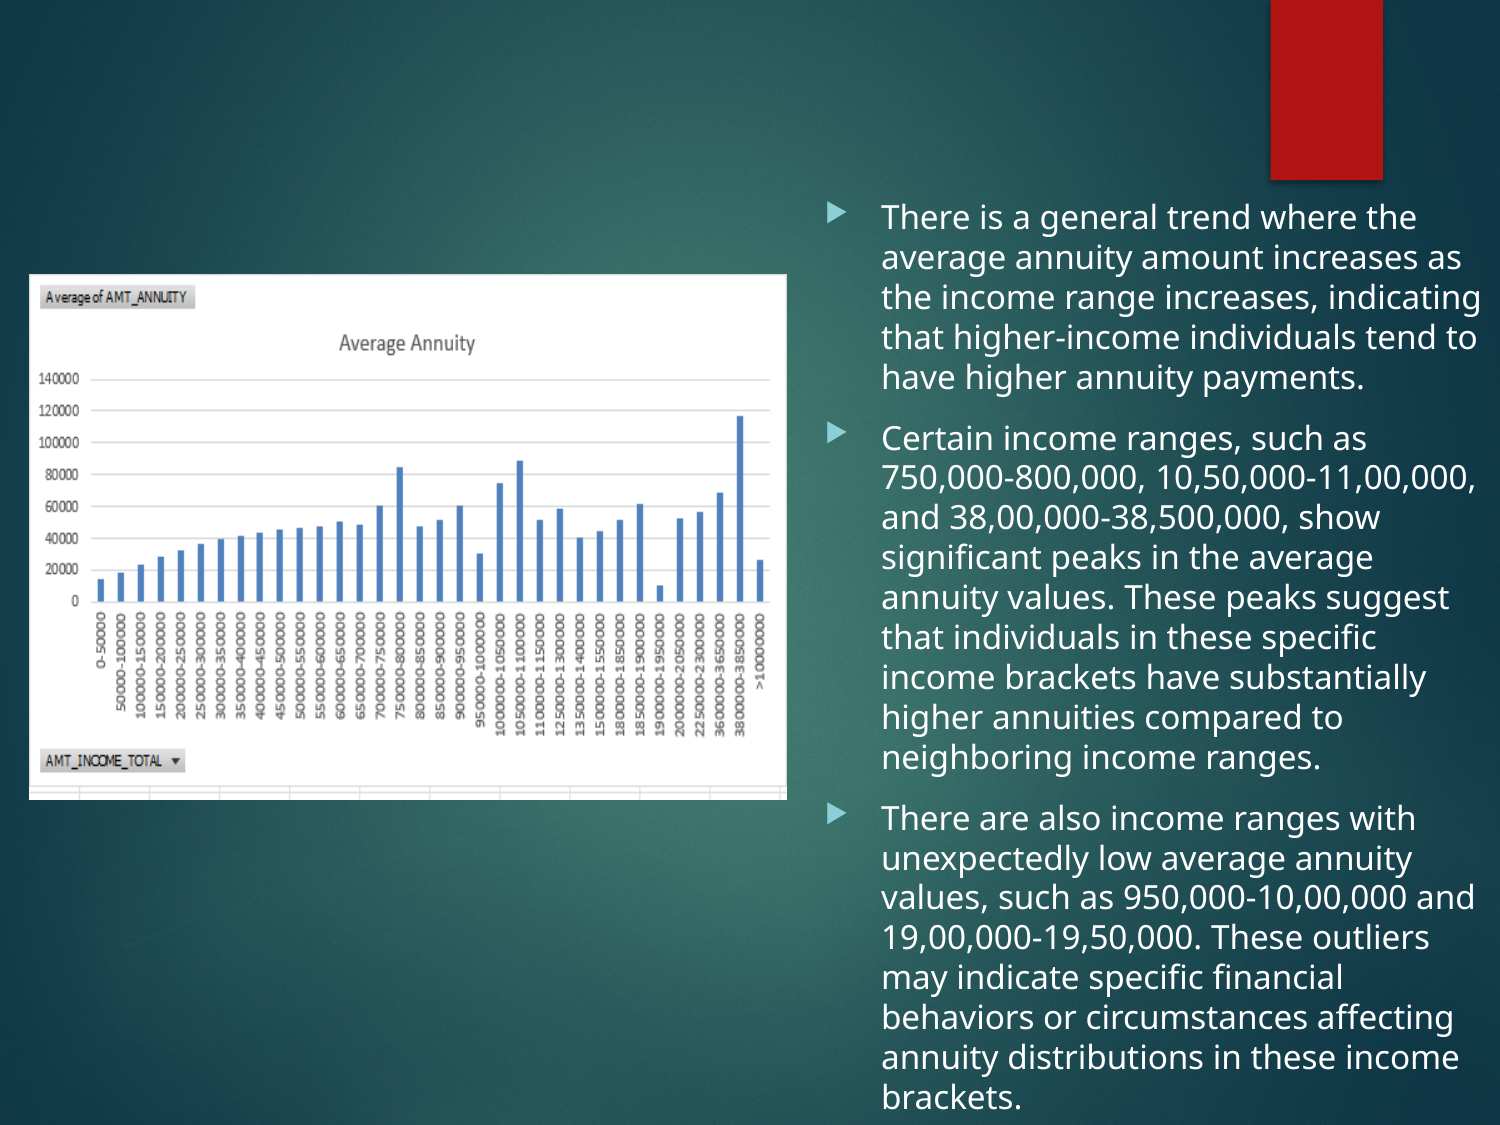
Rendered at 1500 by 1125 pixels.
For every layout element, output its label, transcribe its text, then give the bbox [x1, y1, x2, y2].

list There is a general trend where the average annuity amount increases as the income range increases, indicating that higher-income individuals tend to have higher annuity payments. Certain income ranges, such as 750,000-800,000, 10,50,000-11,00,000, and 38,00,000-38,500,000, show significant peaks in the average annuity values. These peaks suggest that individuals in these specific income brackets have substantially higher annuities compared to neighboring income ranges. There are also income ranges with unexpectedly low average annuity values, such as 950,000-10,00,000 and 19,00,000-19,50,000. These outliers may indicate specific financial behaviors or circumstances affecting annuity distributions in these income brackets. [809, 188, 1500, 1110]
picture [28, 273, 787, 801]
